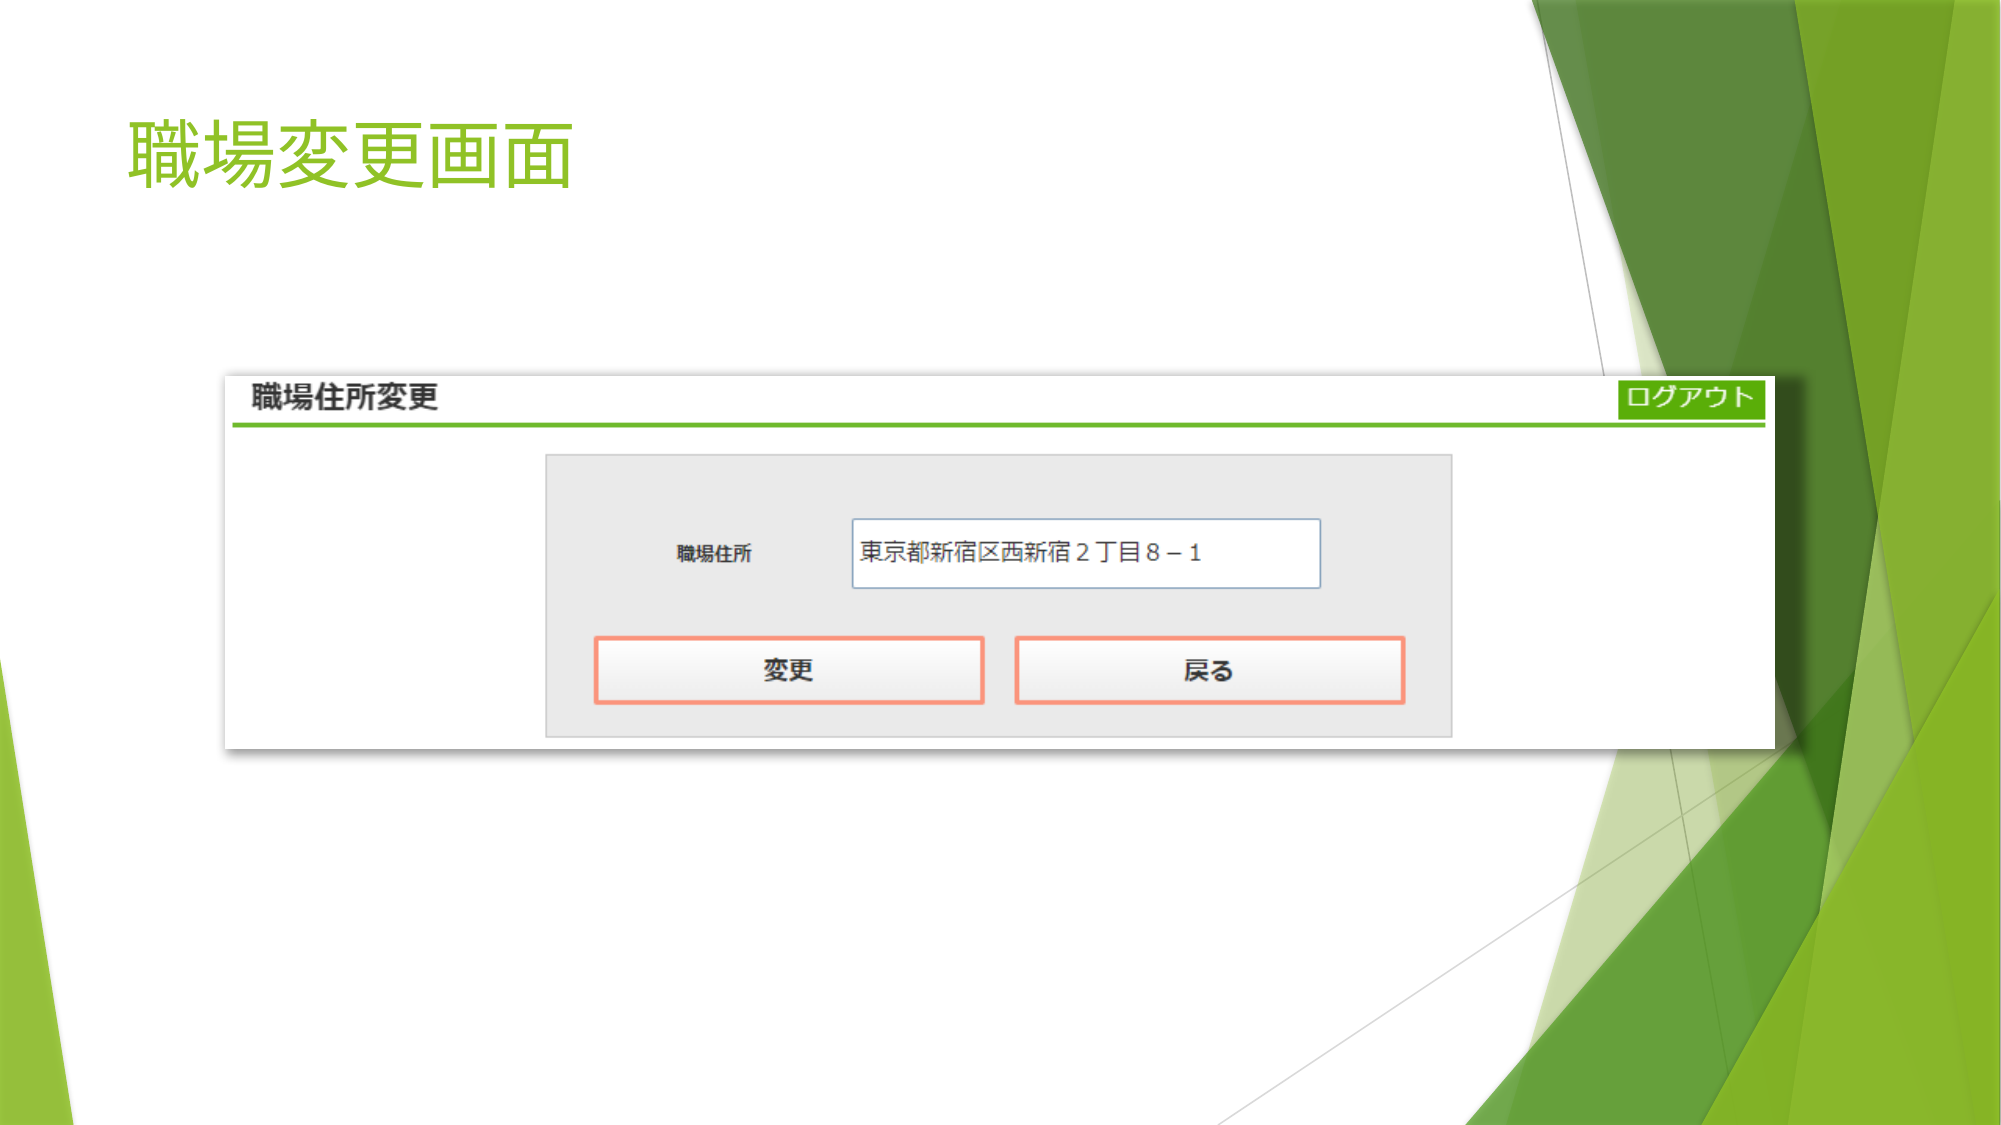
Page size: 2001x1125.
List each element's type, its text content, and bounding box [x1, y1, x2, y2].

title 職場変更画面 [111, 99, 1522, 317]
picture [225, 375, 1775, 749]
